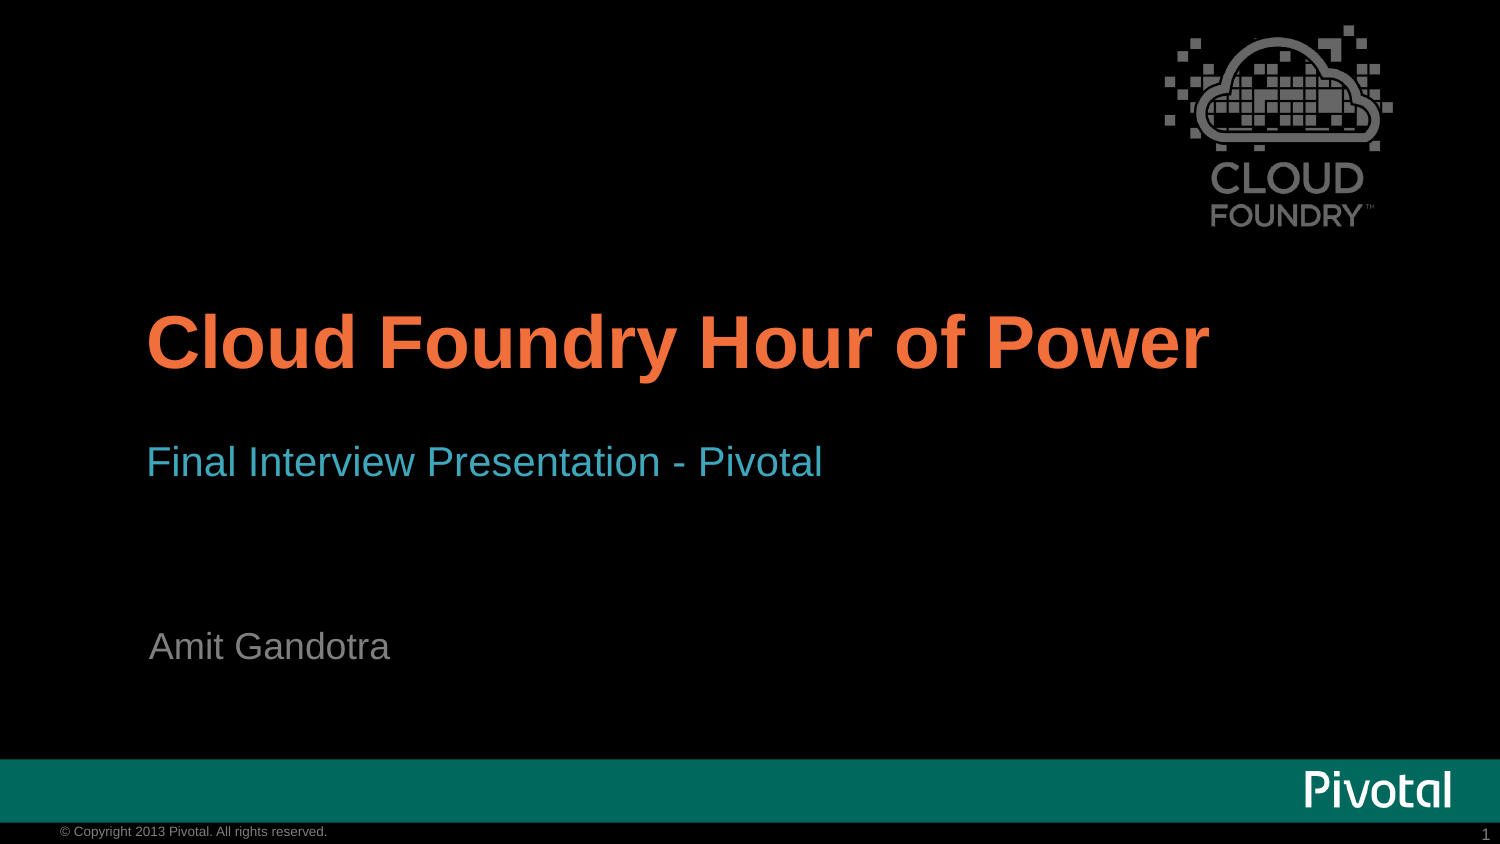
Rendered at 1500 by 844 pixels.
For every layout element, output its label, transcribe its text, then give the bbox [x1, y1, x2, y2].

subtitle Final Interview Presentation - Pivotal [146, 434, 1139, 485]
picture [1304, 768, 1452, 811]
list Amit Gandotra [149, 621, 974, 668]
title Cloud Foundry Hour of Power [146, 303, 1450, 385]
picture [1162, 21, 1395, 230]
